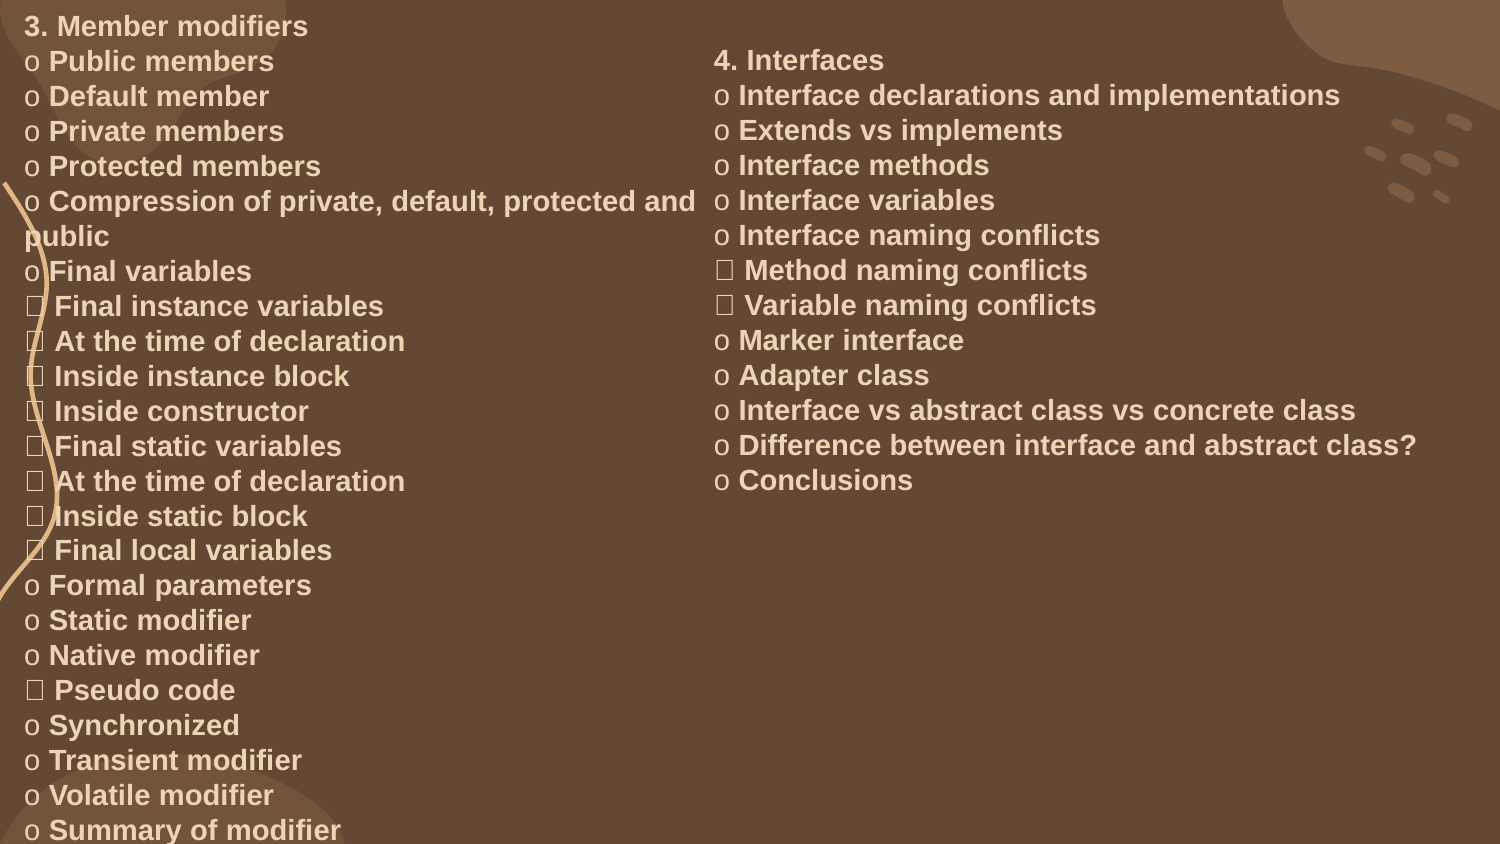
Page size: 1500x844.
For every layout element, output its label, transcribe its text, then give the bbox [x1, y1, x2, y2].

text_box 3. Member modifiers o Public members o Default member o Private members o Protected members o Compression of private, default, protected and public o Final variables  Final instance variables  At the time of declaration  Inside instance block  Inside constructor  Final static variables  At the time of declaration  Inside static block  Final local variables o Formal parameters o Static modifier o Native modifier  Pseudo code o Synchronized o Transient modifier o Volatile modifier o Summary of modifier [9, 0, 760, 844]
text_box 4. Interfaces o Interface declarations and implementations o Extends vs implements o Interface methods o Interface variables o Interface naming conflicts  Method naming conflicts  Variable naming conflicts o Marker interface o Adapter class o Interface vs abstract class vs concrete class o Difference between interface and abstract class? o Conclusions [699, 34, 1450, 504]
